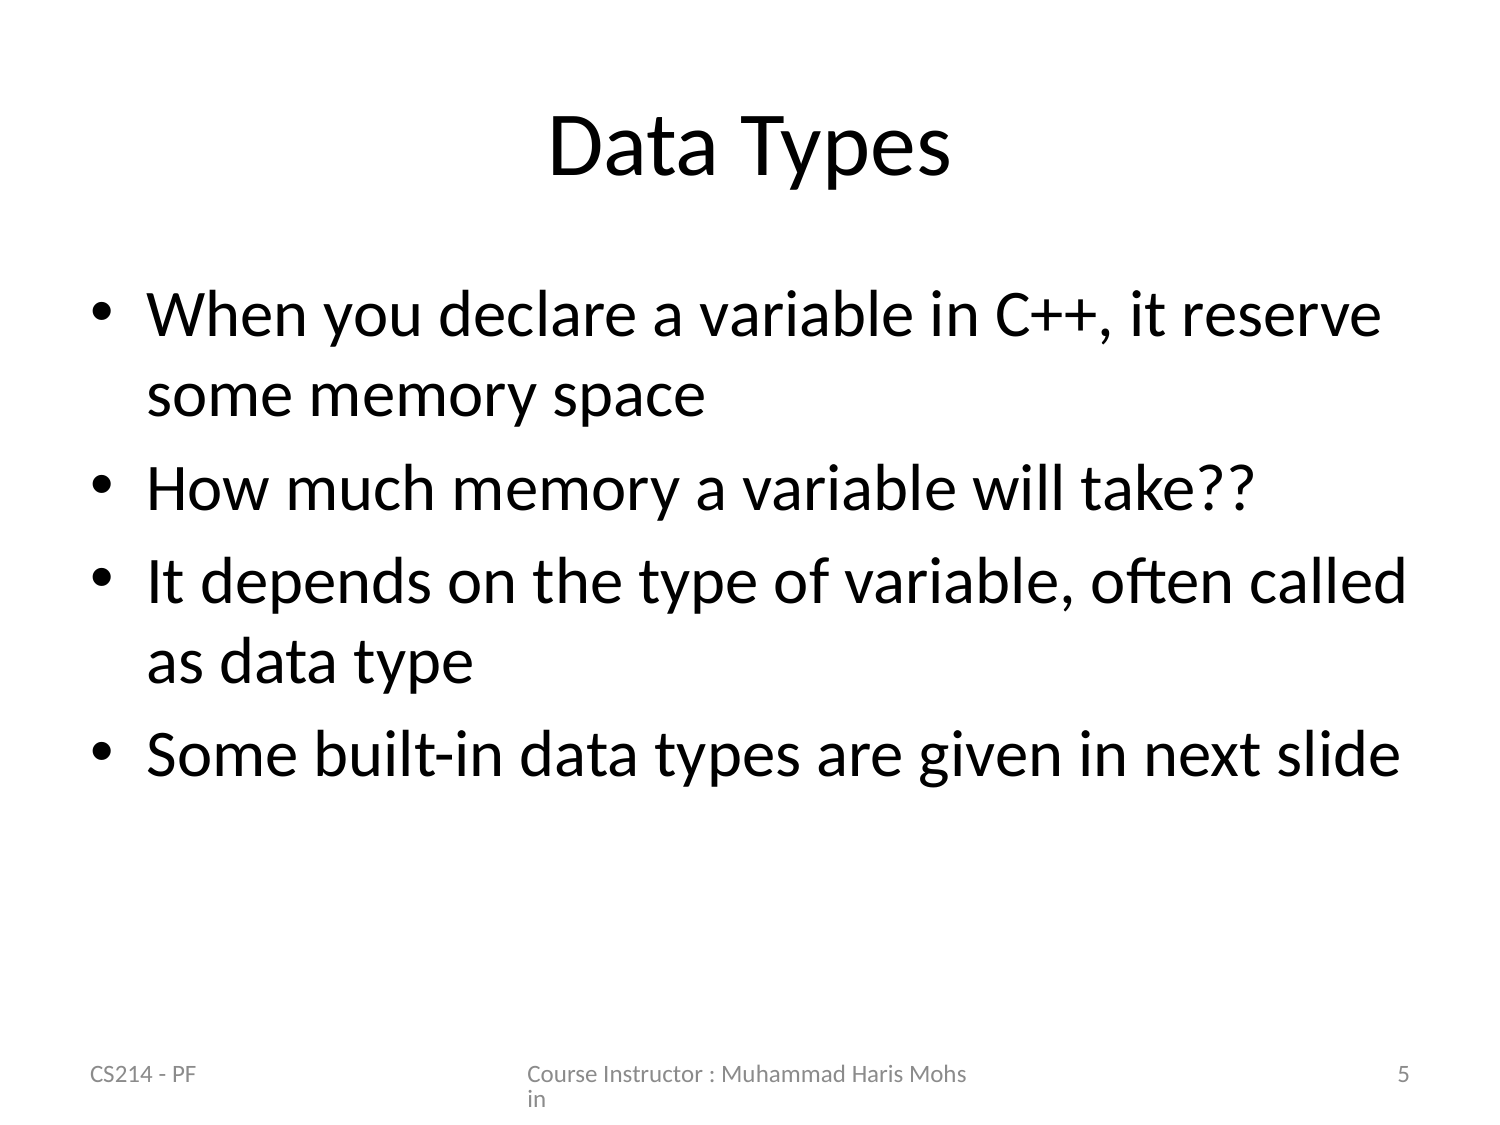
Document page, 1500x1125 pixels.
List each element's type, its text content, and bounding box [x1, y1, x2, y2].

slide_number 5 [1074, 1042, 1425, 1103]
title Data Types [75, 45, 1425, 233]
footer Course Instructor : Muhammad Haris Mohsin [512, 1042, 988, 1103]
slide_number CS214 - PF [75, 1042, 425, 1103]
list When you declare a variable in C++, it reserve some memory space How much memory a variable will take?? It depends on the type of variable, often called as data type Some built-in data types are given in next slide [75, 262, 1425, 1005]
